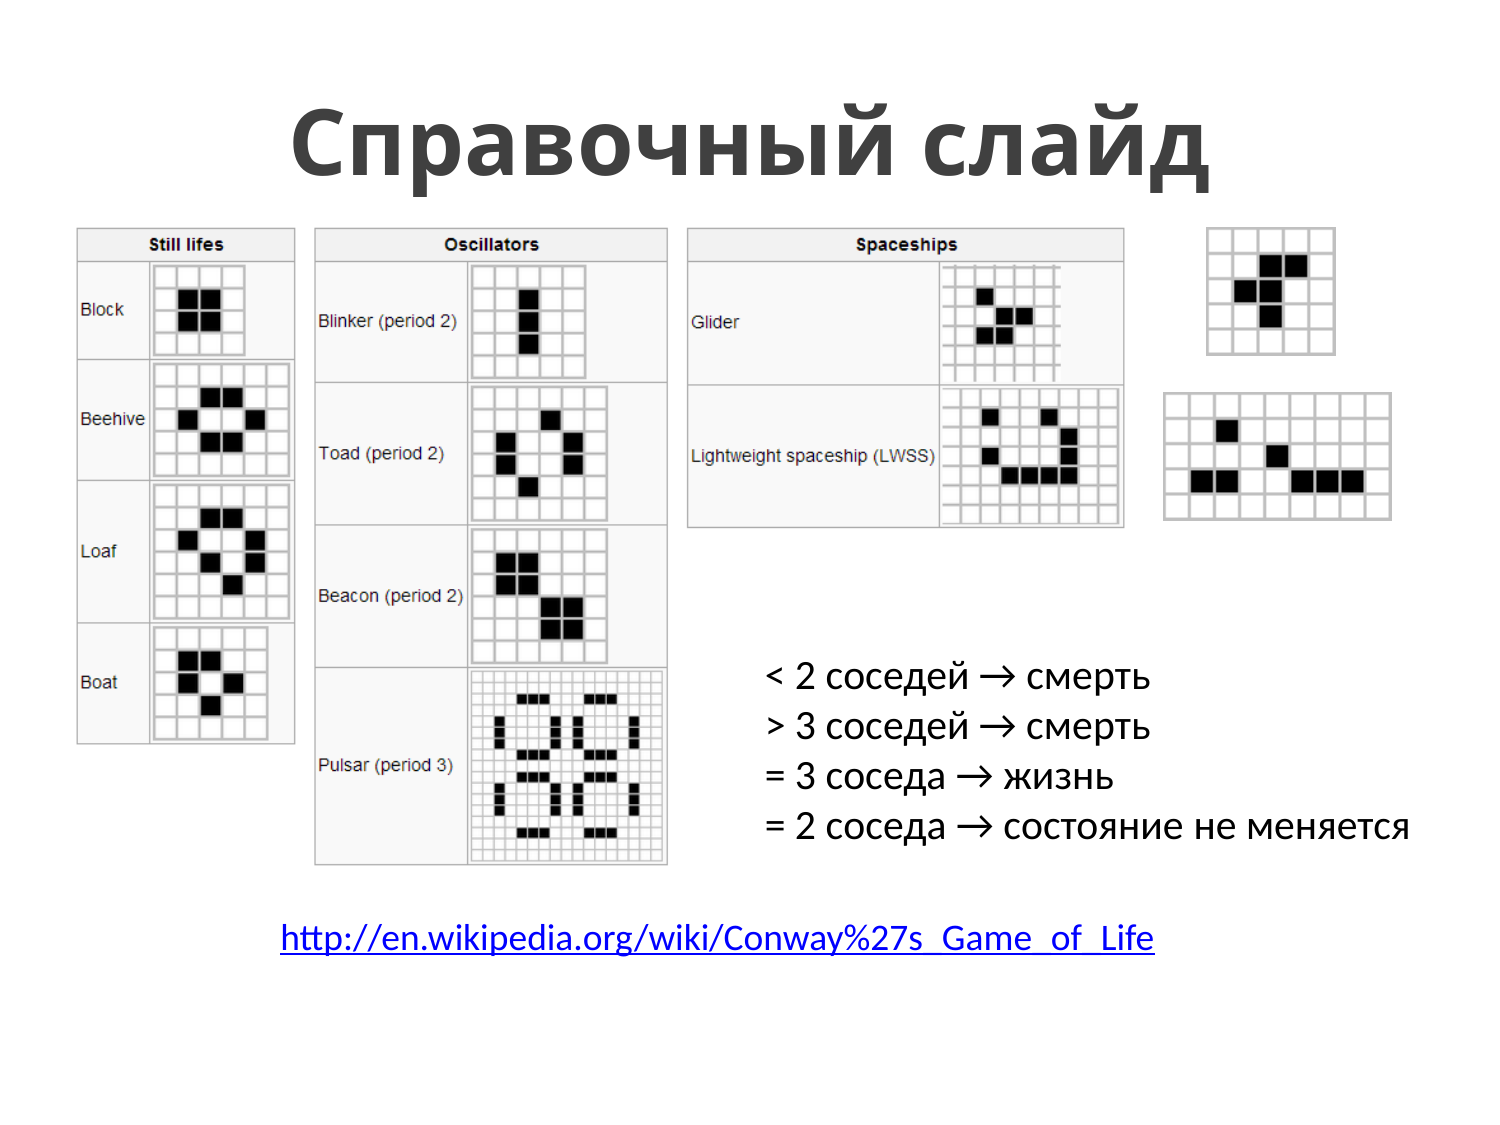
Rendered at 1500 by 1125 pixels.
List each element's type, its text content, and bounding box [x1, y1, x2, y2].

picture [64, 219, 1136, 882]
title Справочный слайд [75, 45, 1425, 233]
text_box < 2 соседей → смерть > 3 соседей → смерть = 3 соседа → жизнь = 2 соседа → состояние не меняется [1141, 640, 1453, 856]
text_box http://en.wikipedia.org/wiki/Conway%27s_Game_of_Life [265, 905, 1326, 965]
picture [1163, 392, 1392, 521]
picture [1206, 226, 1336, 356]
